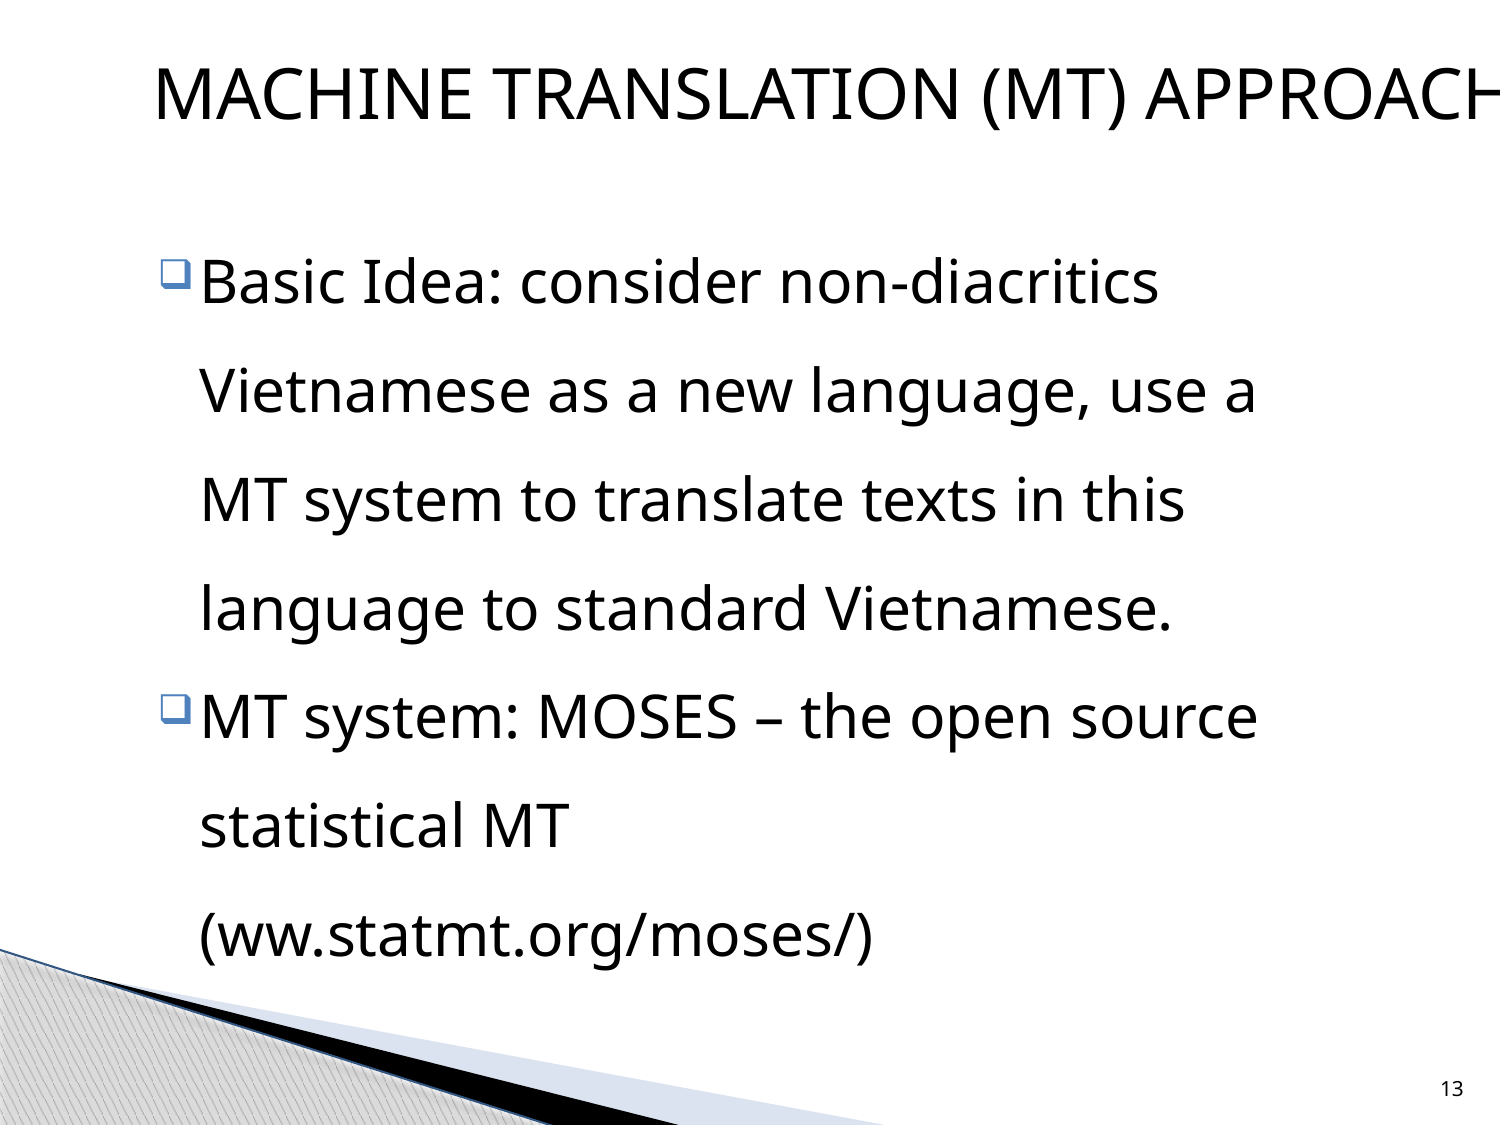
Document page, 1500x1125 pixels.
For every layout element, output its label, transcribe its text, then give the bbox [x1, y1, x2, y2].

title MACHINE TRANSLATION (MT) APPROACH [137, 32, 1500, 150]
list Basic Idea: consider non-diacritics Vietnamese as a new language, use a MT system to translate texts in this language to standard Vietnamese. MT system: MOSES – the open source statistical MT (ww.statmt.org/moses/) [125, 200, 1375, 1075]
slide_number 13 [1418, 1051, 1479, 1112]
